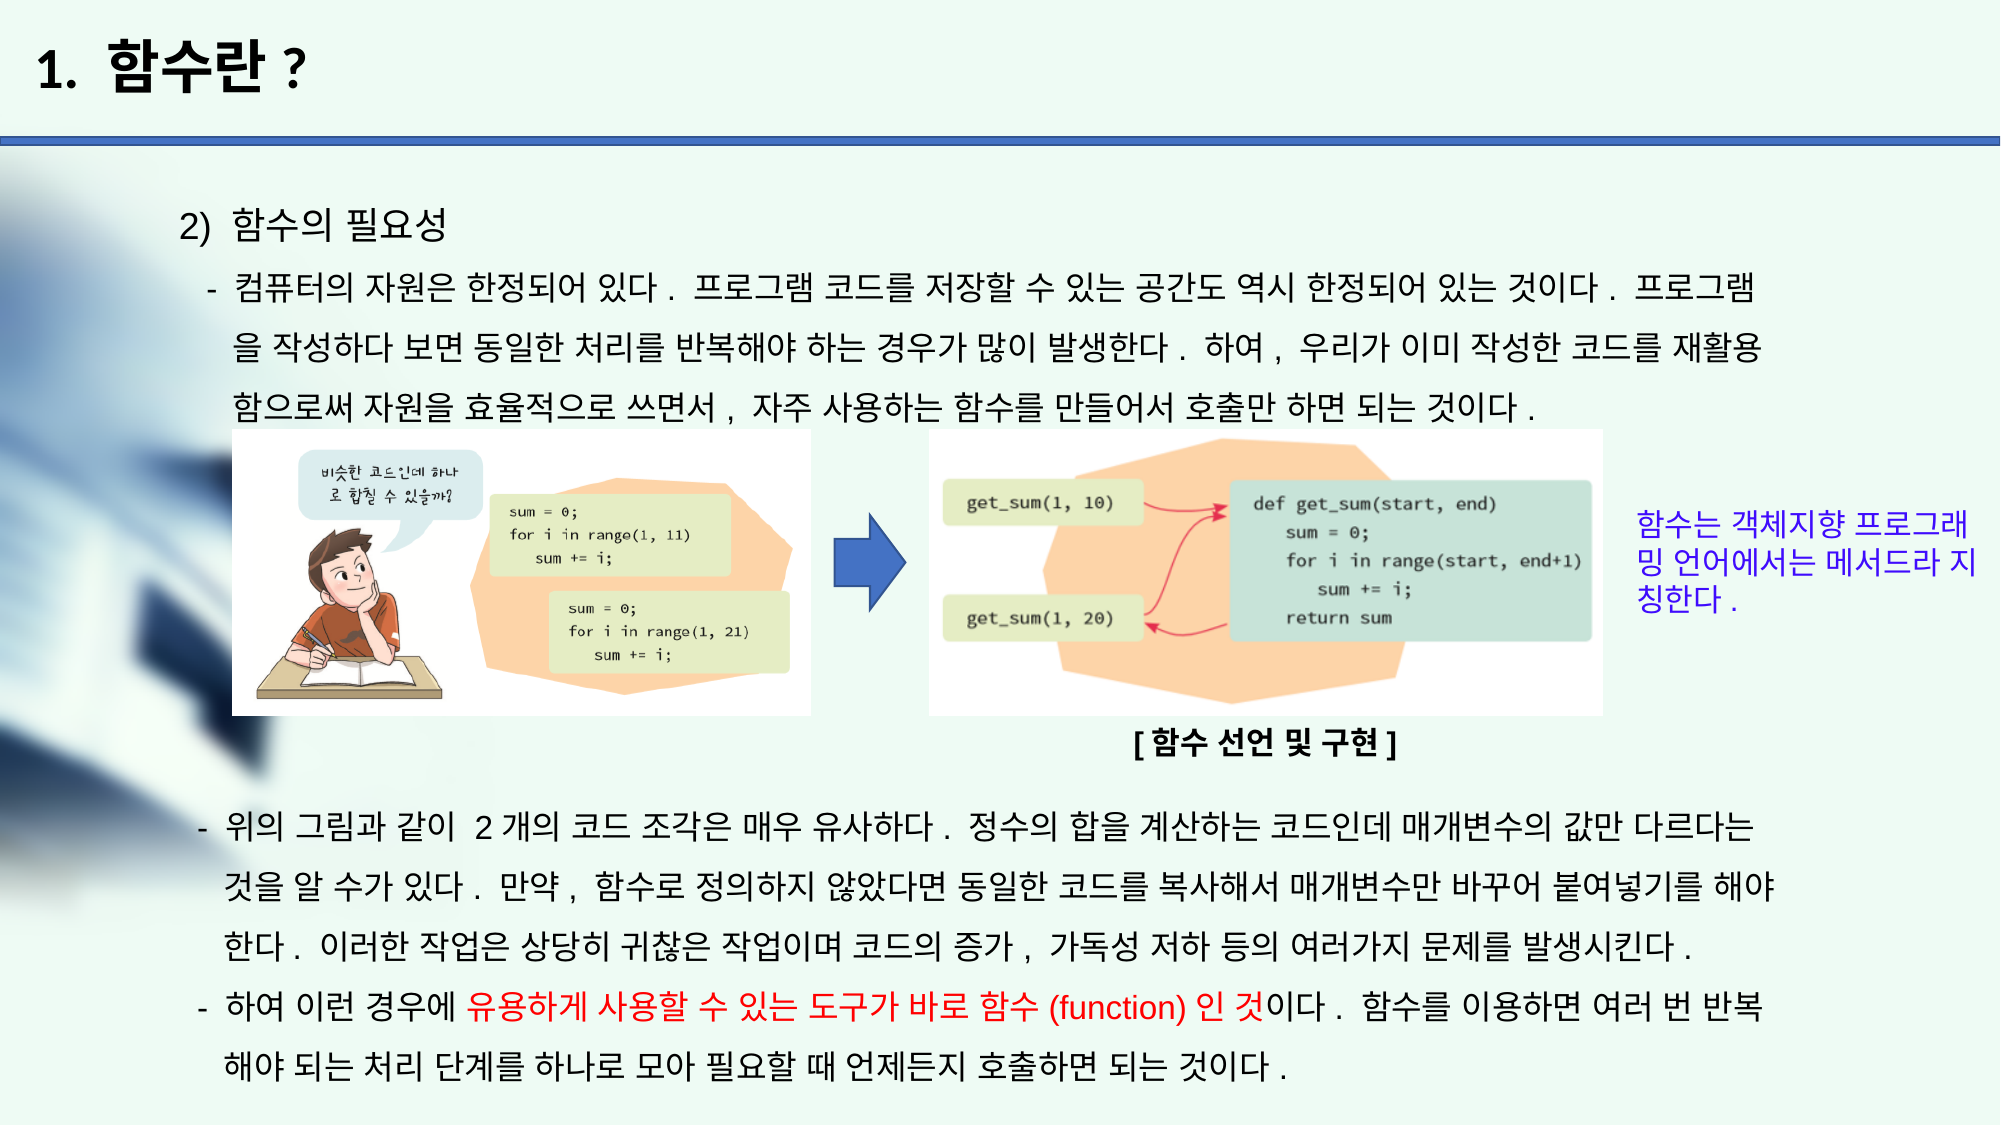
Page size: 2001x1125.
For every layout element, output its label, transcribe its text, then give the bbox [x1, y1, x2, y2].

text_box [833, 512, 907, 613]
picture [0, 0, 2000, 136]
picture [0, 146, 2000, 1125]
text_box 2) 함수의 필요성 - 컴퓨터의 자원은 한정되어 있다. 프로그램 코드를 저장할 수 있는 공간도 역시 한정되어 있는 것이다. 프로그램 을 작성하다 보면 동일한 처리를 반복해야 하는 경우가 많이 발생한다. 하여, 우리가 이미 작성한 코드를 재활용 함으로써 자원을 효율적으로 쓰면서, 자주 사용하는 함수를 만들어서 호출만 하면 되는 것이다. - 위의 그림과 같이 2개의 코드 조각은 매우 유사하다. 정수의 합을 계산하는 코드인데 매개변수의 값만 다르다는 것을 알 수가 있다. 만약, 함수로 정의하지 않았다면 동일한 코드를 복사해서 매개변수만 바꾸어 붙여넣기를 해야 한다. 이러한 작업은 상당히 귀찮은 작업이며 코드의 증가, 가독성 저하 등의 여러가지 문제를 발생시킨다. - 하여 이런 경우에 유용하게 사용할 수 있는 도구가 바로 함수(function)인 것이다. 함수를 이용하면 여러 번 반복 해야 되는 처리 단계를 하나로 모아 필요할 때 언제든지 호출하면 되는 것이다. [163, 172, 1922, 1094]
text_box [함수 선언 및 구현] [1119, 717, 1413, 768]
title 1. 함수란? [19, 14, 1745, 126]
text_box 함수는 객체지향 프로그래 밍 언어에서는 메서드라 지 칭한다. [1621, 498, 1994, 626]
